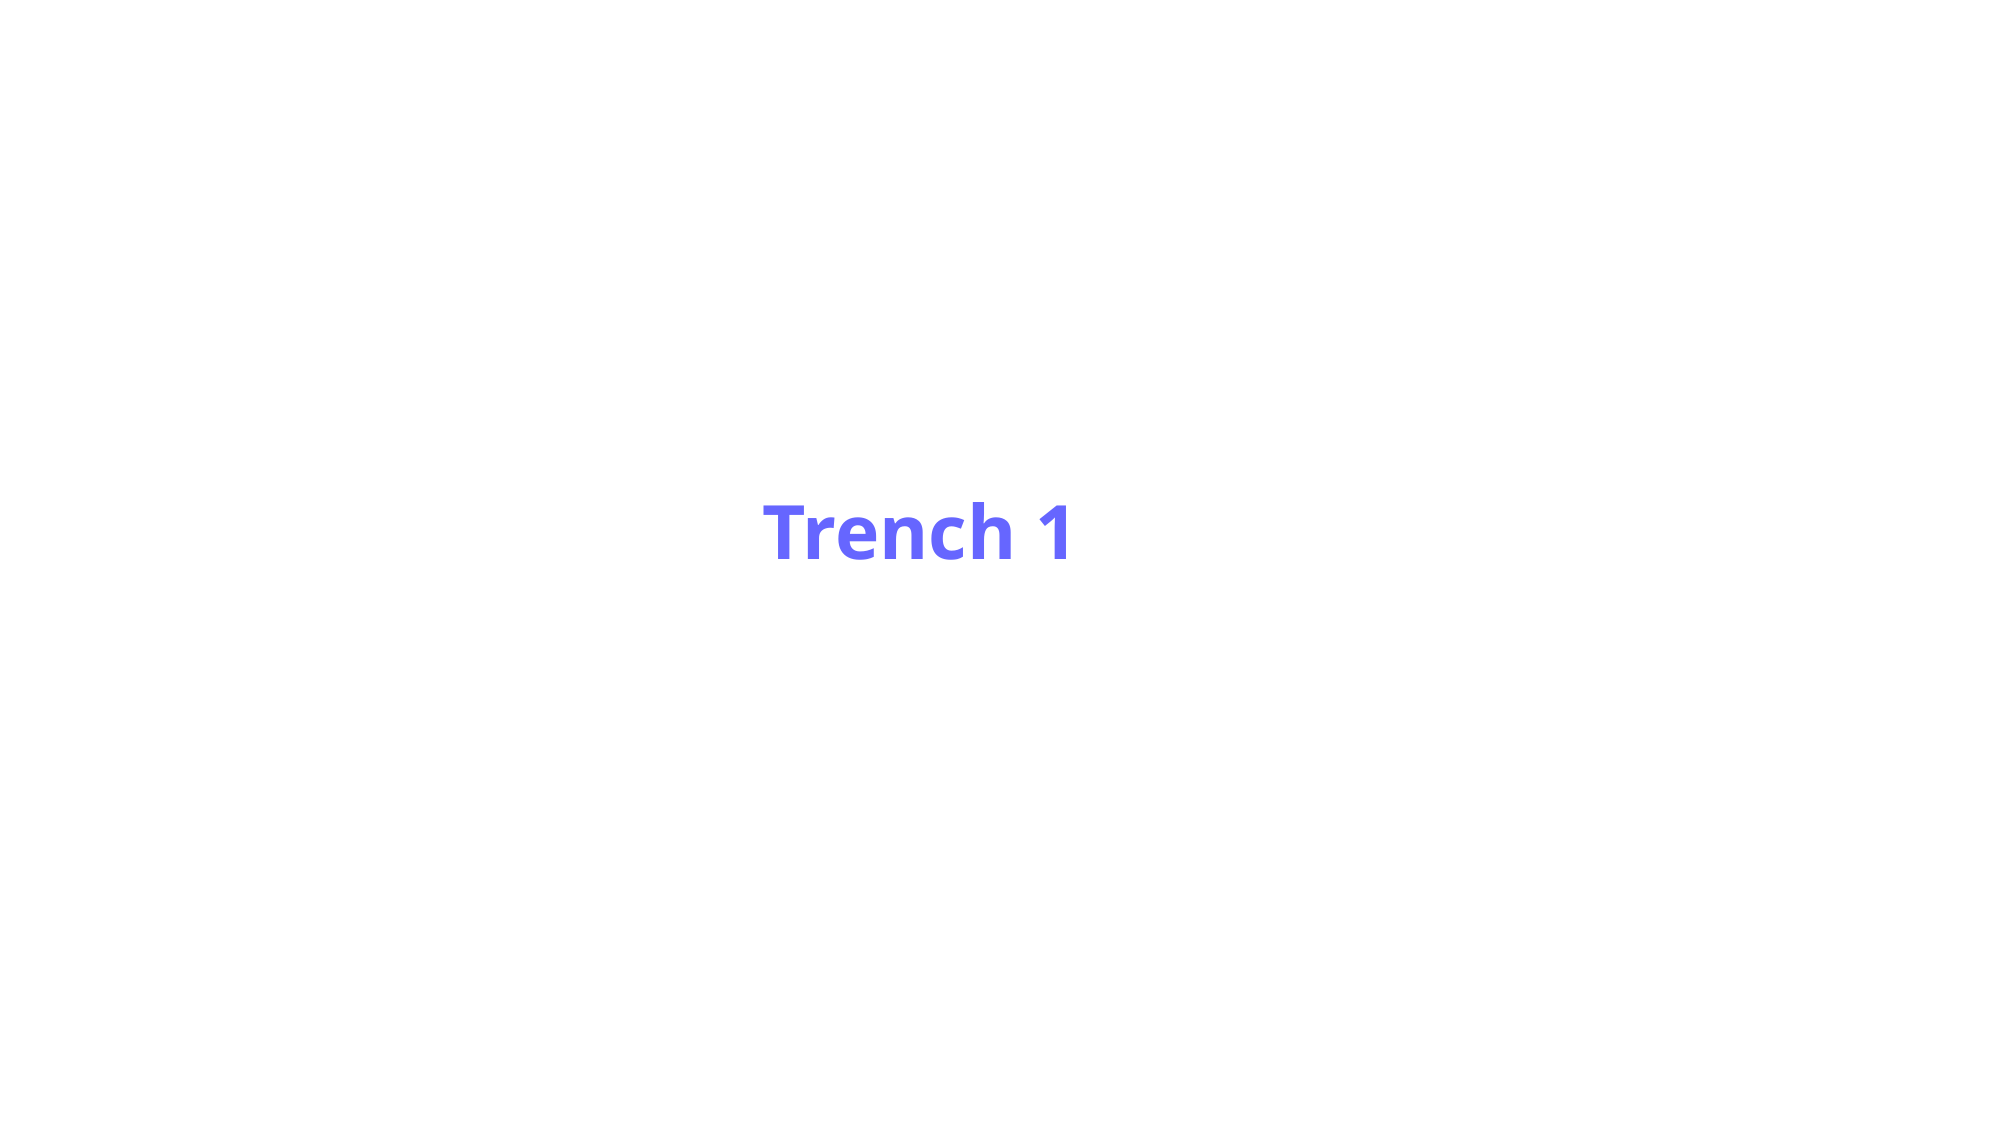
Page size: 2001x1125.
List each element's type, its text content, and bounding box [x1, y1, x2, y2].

text_box Trench 1 [748, 476, 1174, 582]
